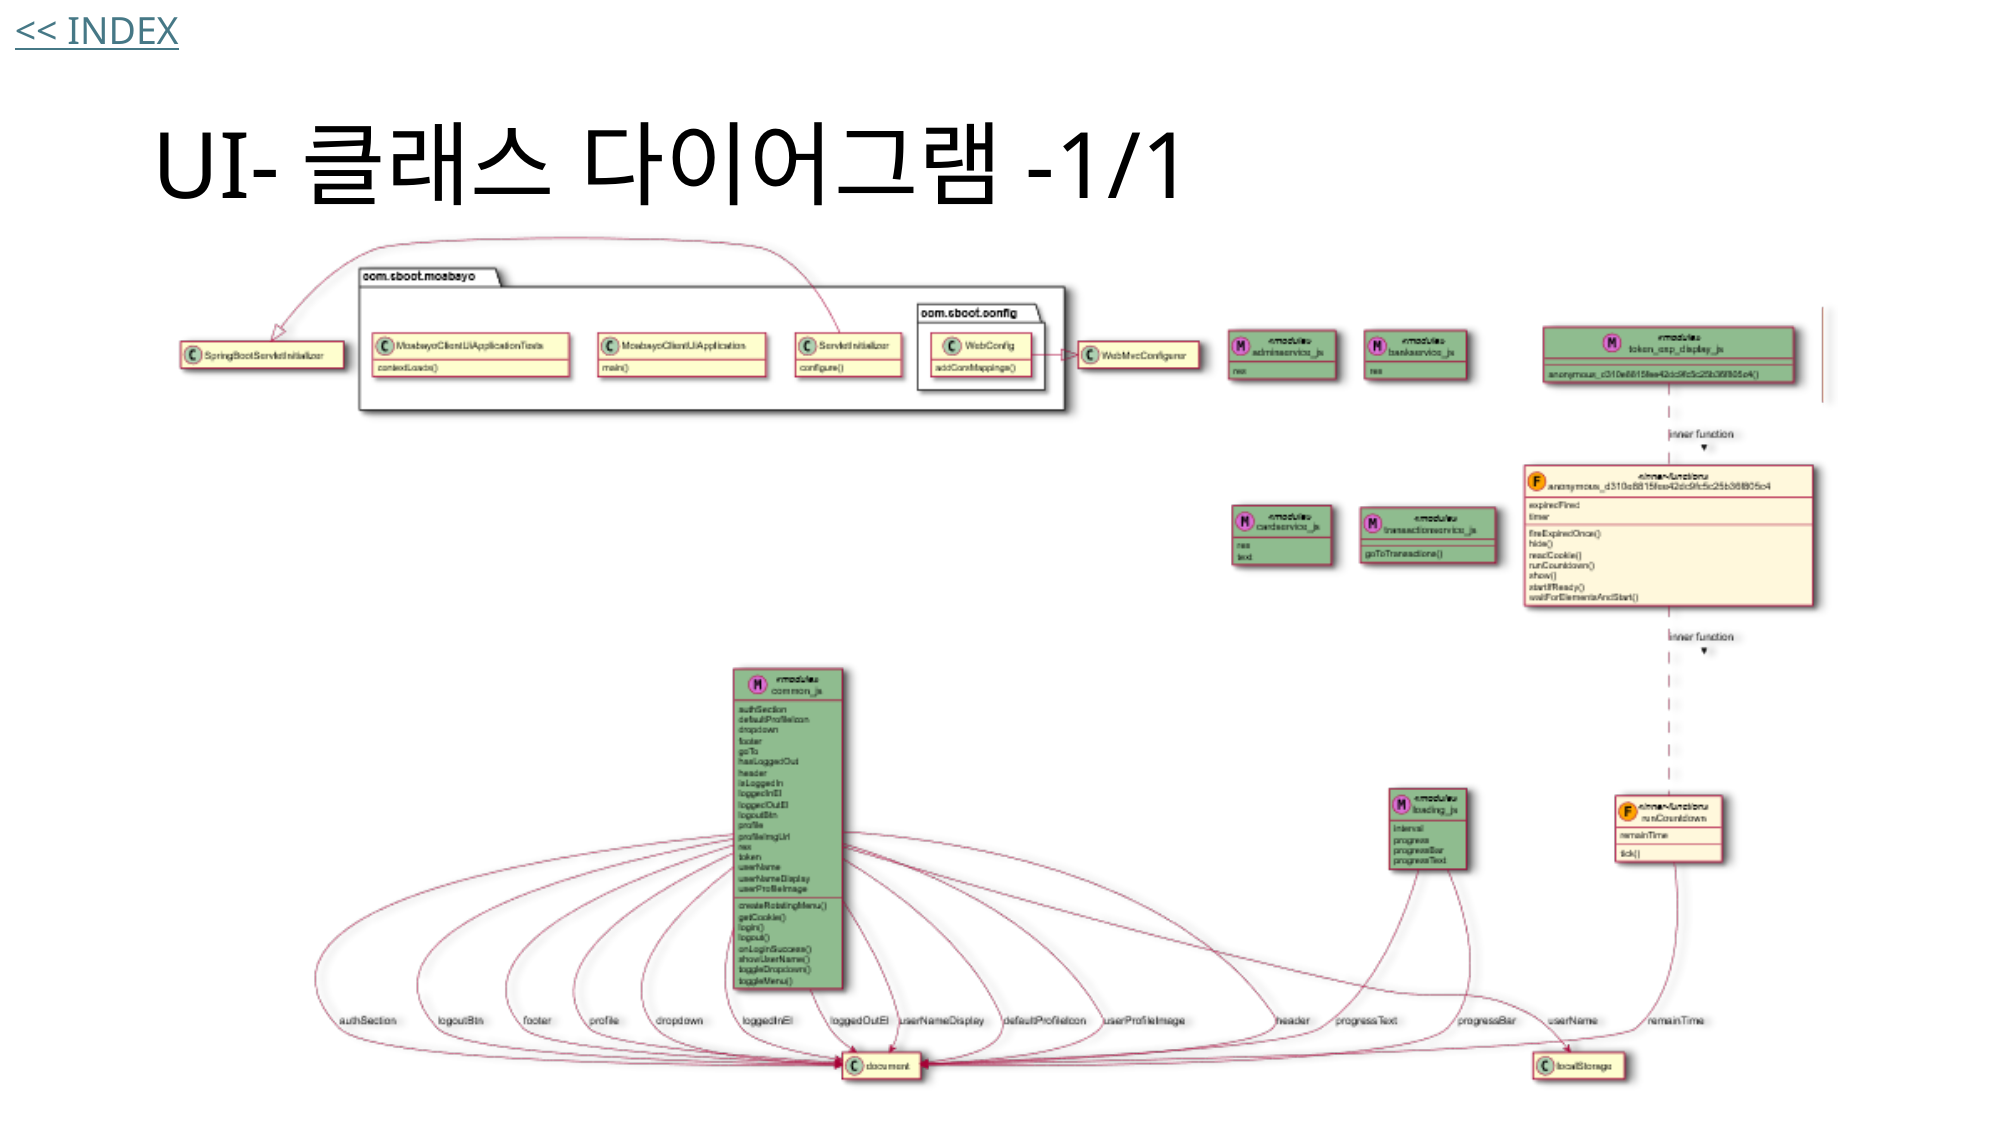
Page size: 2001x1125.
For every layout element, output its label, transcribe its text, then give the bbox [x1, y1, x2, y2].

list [176, 232, 1824, 1105]
title UI-클래스 다이어그램-1/1 [137, 59, 1863, 278]
text_box << INDEX [0, 0, 231, 66]
